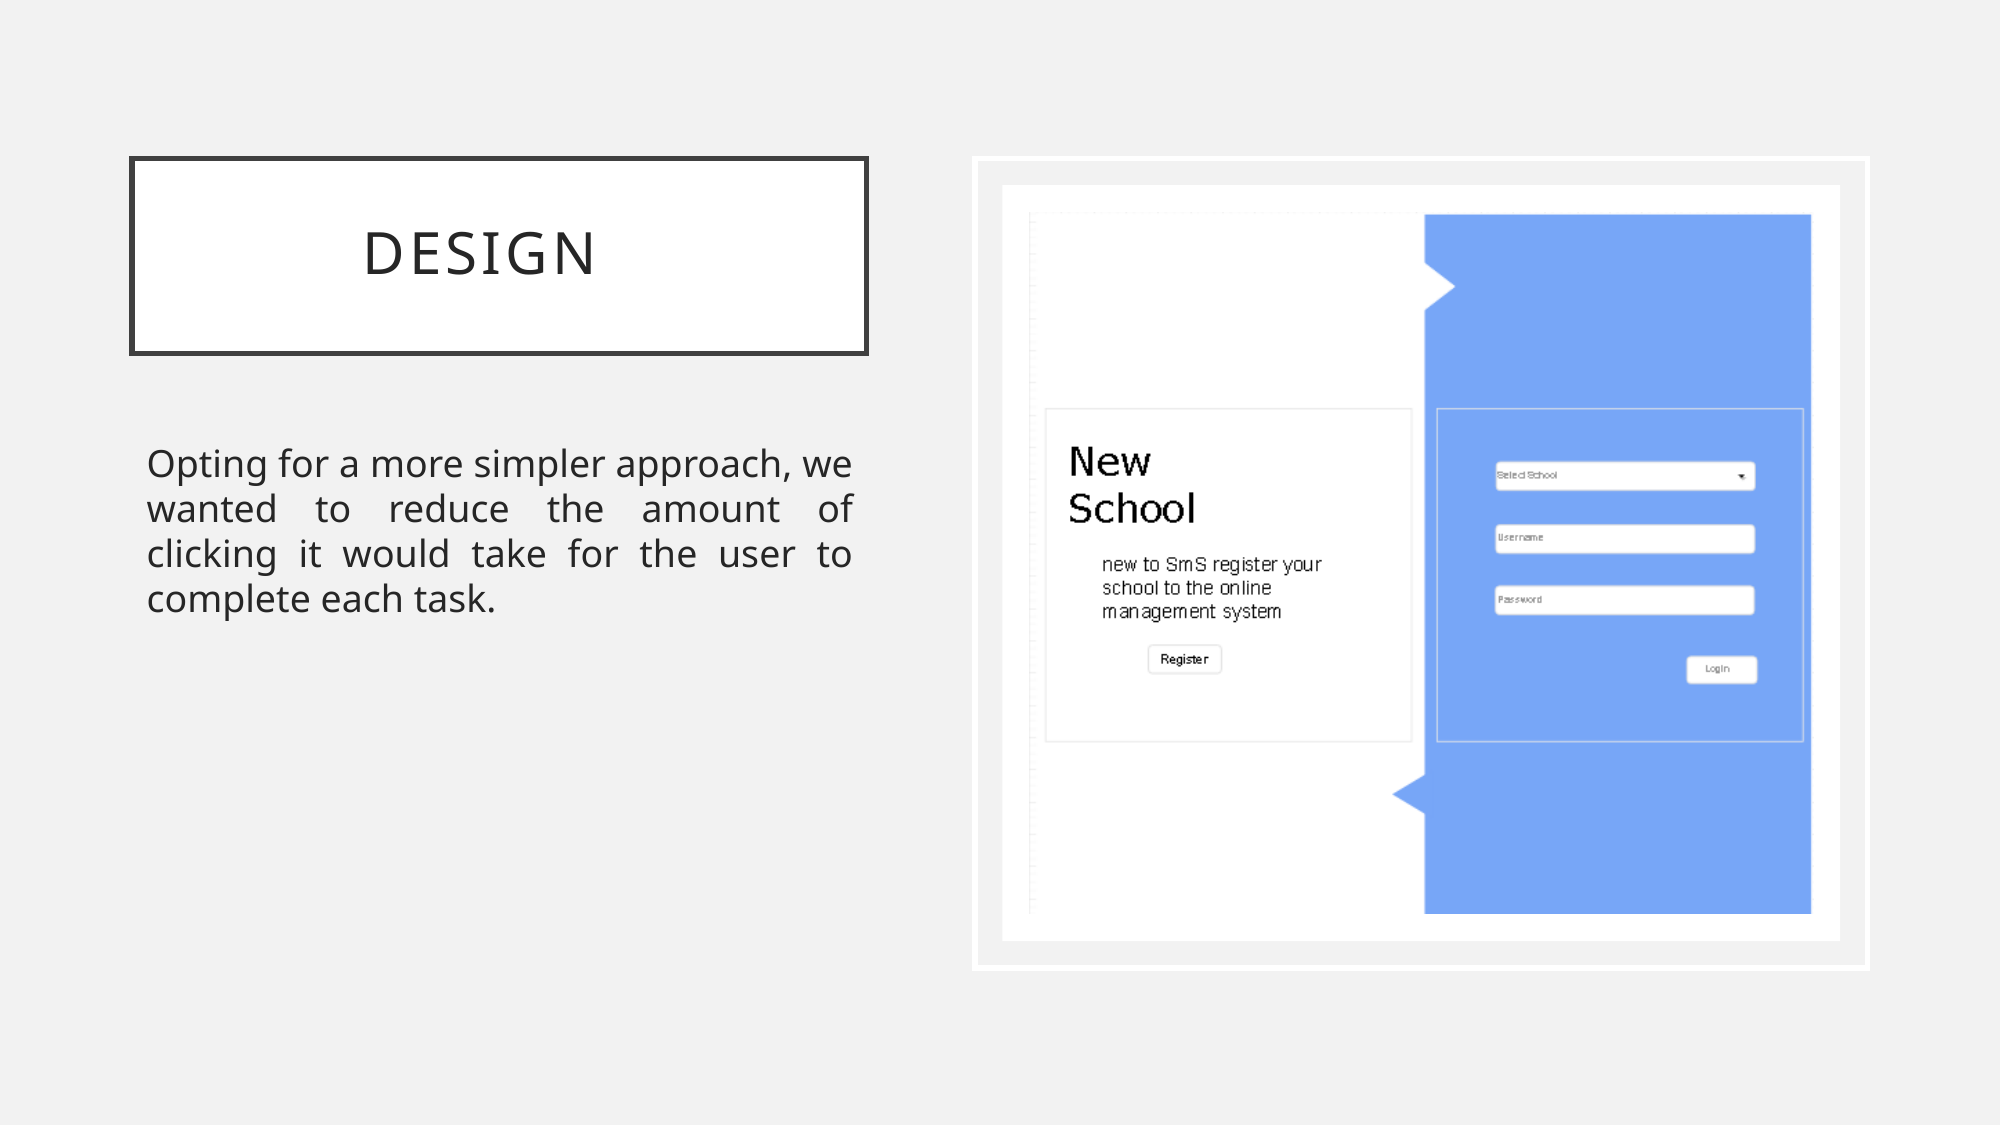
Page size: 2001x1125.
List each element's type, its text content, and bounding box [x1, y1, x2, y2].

list Opting for a more simpler approach, we wanted to reduce the amount of clicking it would take for the user to complete each task. [131, 432, 869, 968]
text_box [1001, 184, 1841, 942]
title Design [129, 156, 869, 356]
picture [1029, 212, 1814, 915]
text_box [974, 157, 1868, 969]
